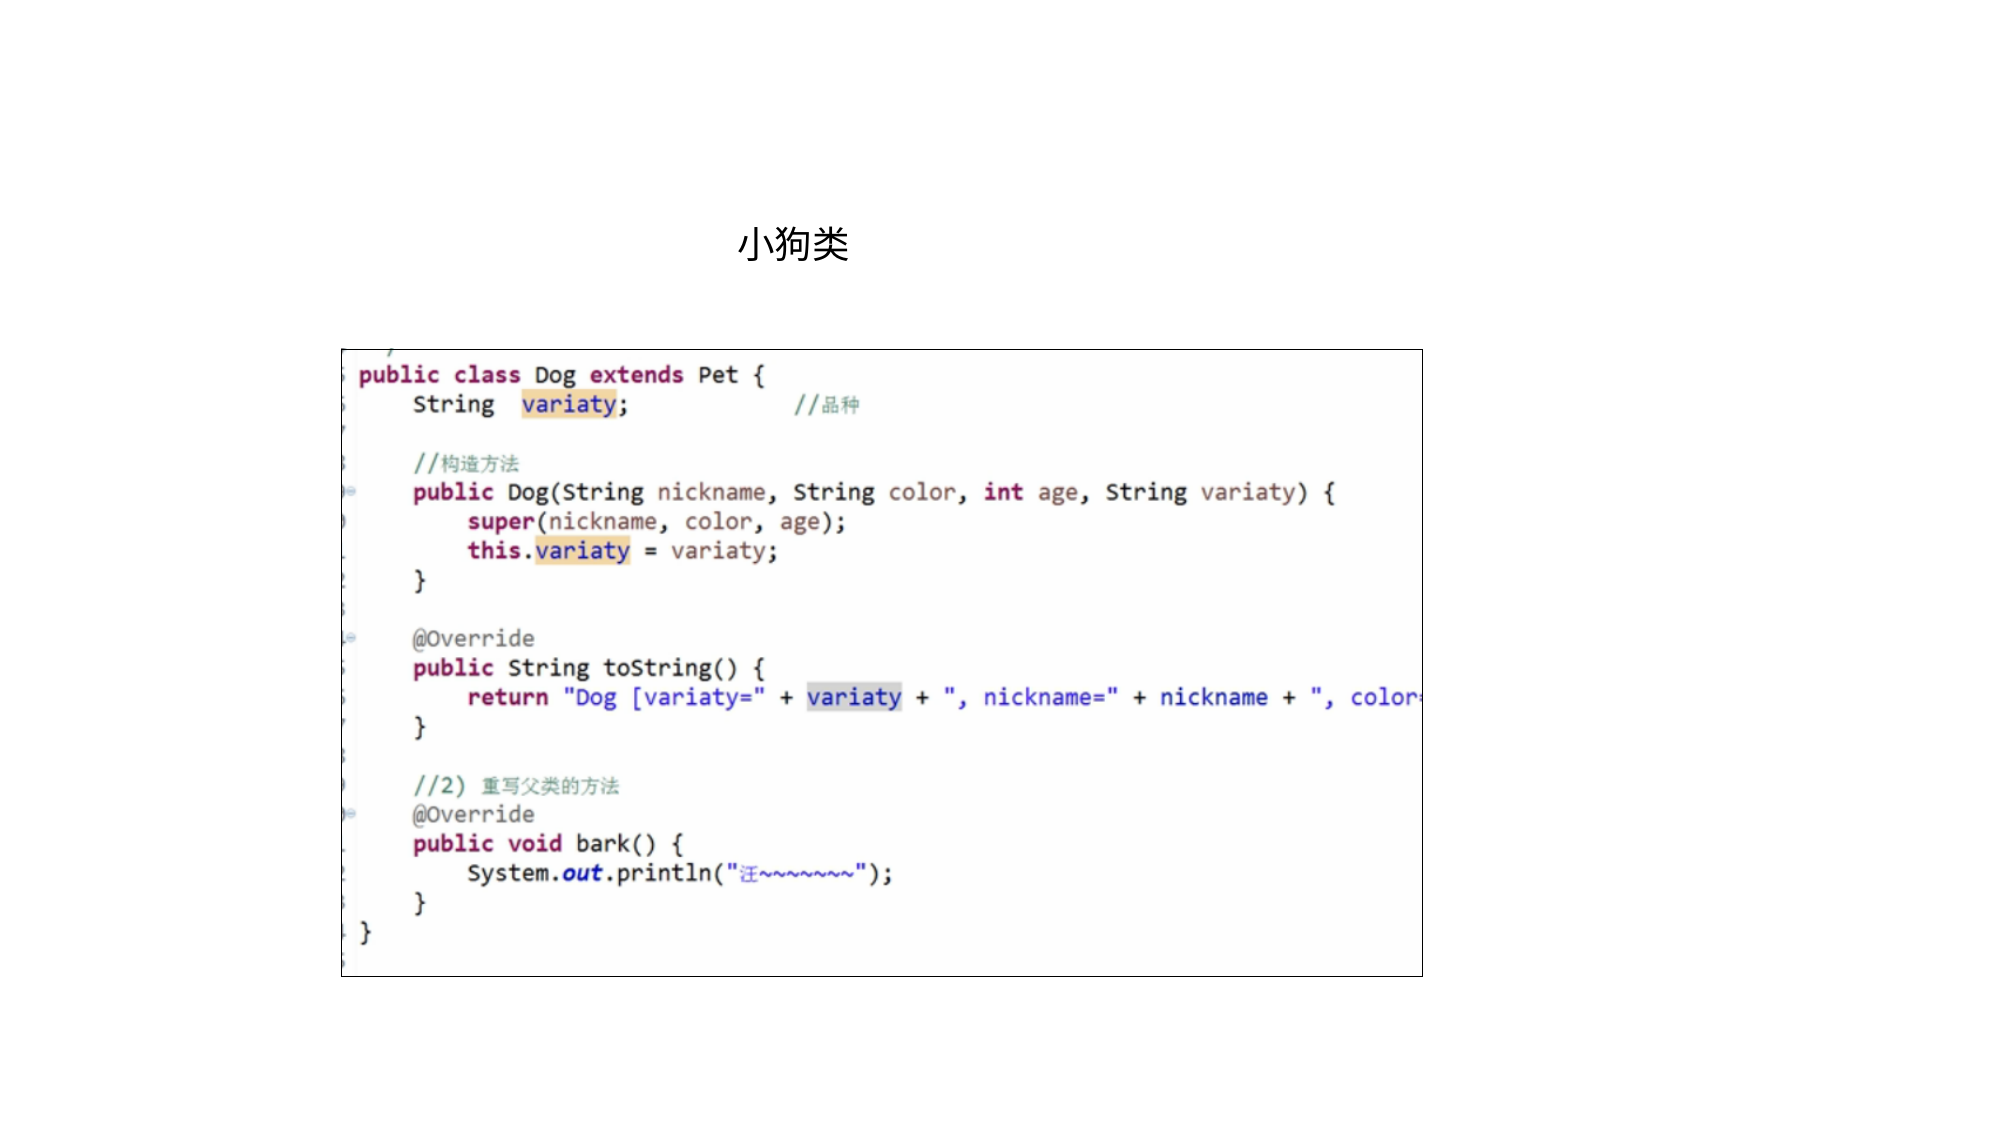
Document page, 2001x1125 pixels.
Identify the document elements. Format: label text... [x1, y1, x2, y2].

picture [341, 348, 1423, 977]
text_box 小狗类 [722, 213, 1235, 274]
